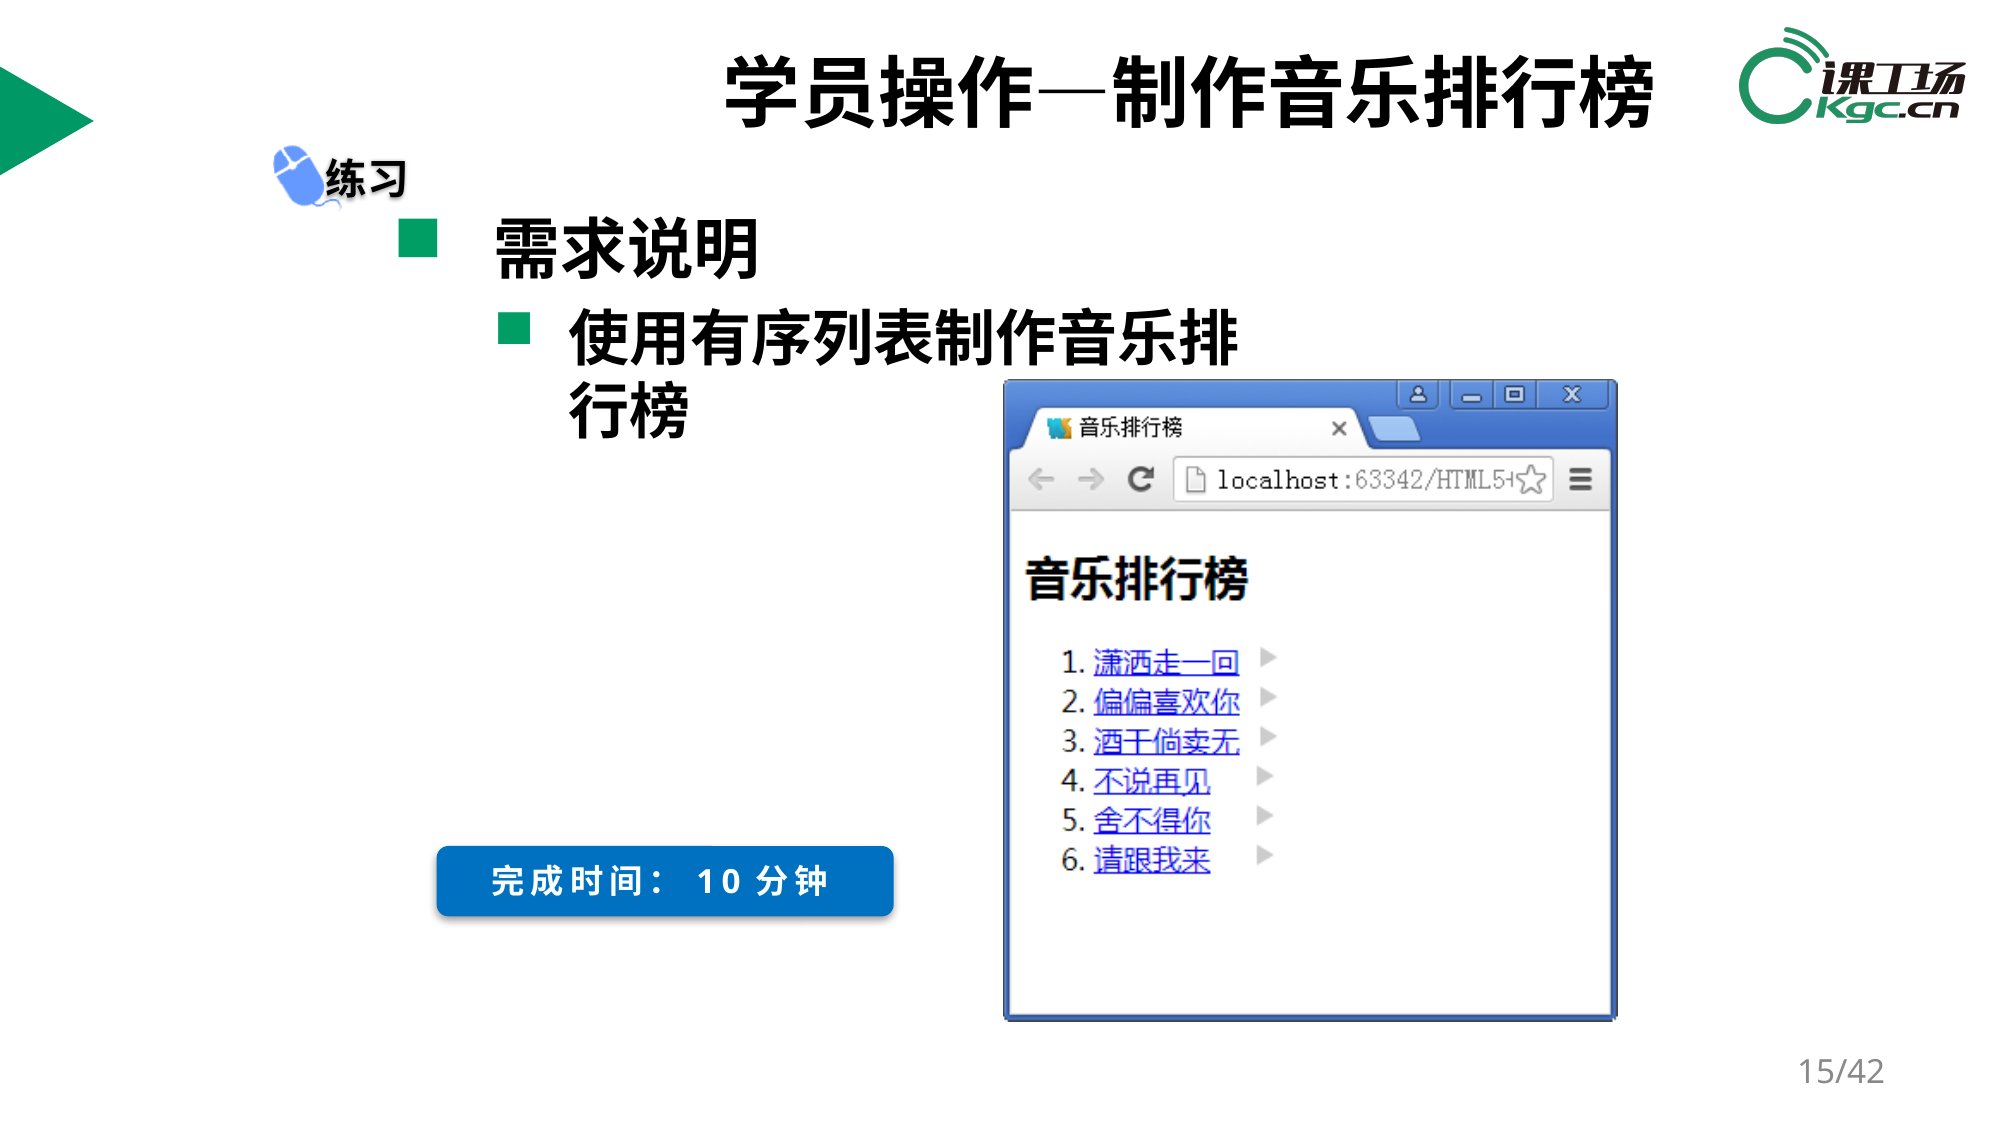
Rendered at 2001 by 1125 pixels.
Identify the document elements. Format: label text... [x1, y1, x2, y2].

picture [1739, 27, 1966, 124]
list 需求说明 使用有序列表制作音乐排行榜 [378, 199, 1260, 1043]
slide_number /42 [1433, 1042, 1901, 1104]
title 学员操作—制作音乐排行榜 [708, 46, 1721, 133]
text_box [436, 845, 894, 917]
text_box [273, 144, 425, 212]
picture [1003, 378, 1619, 1022]
